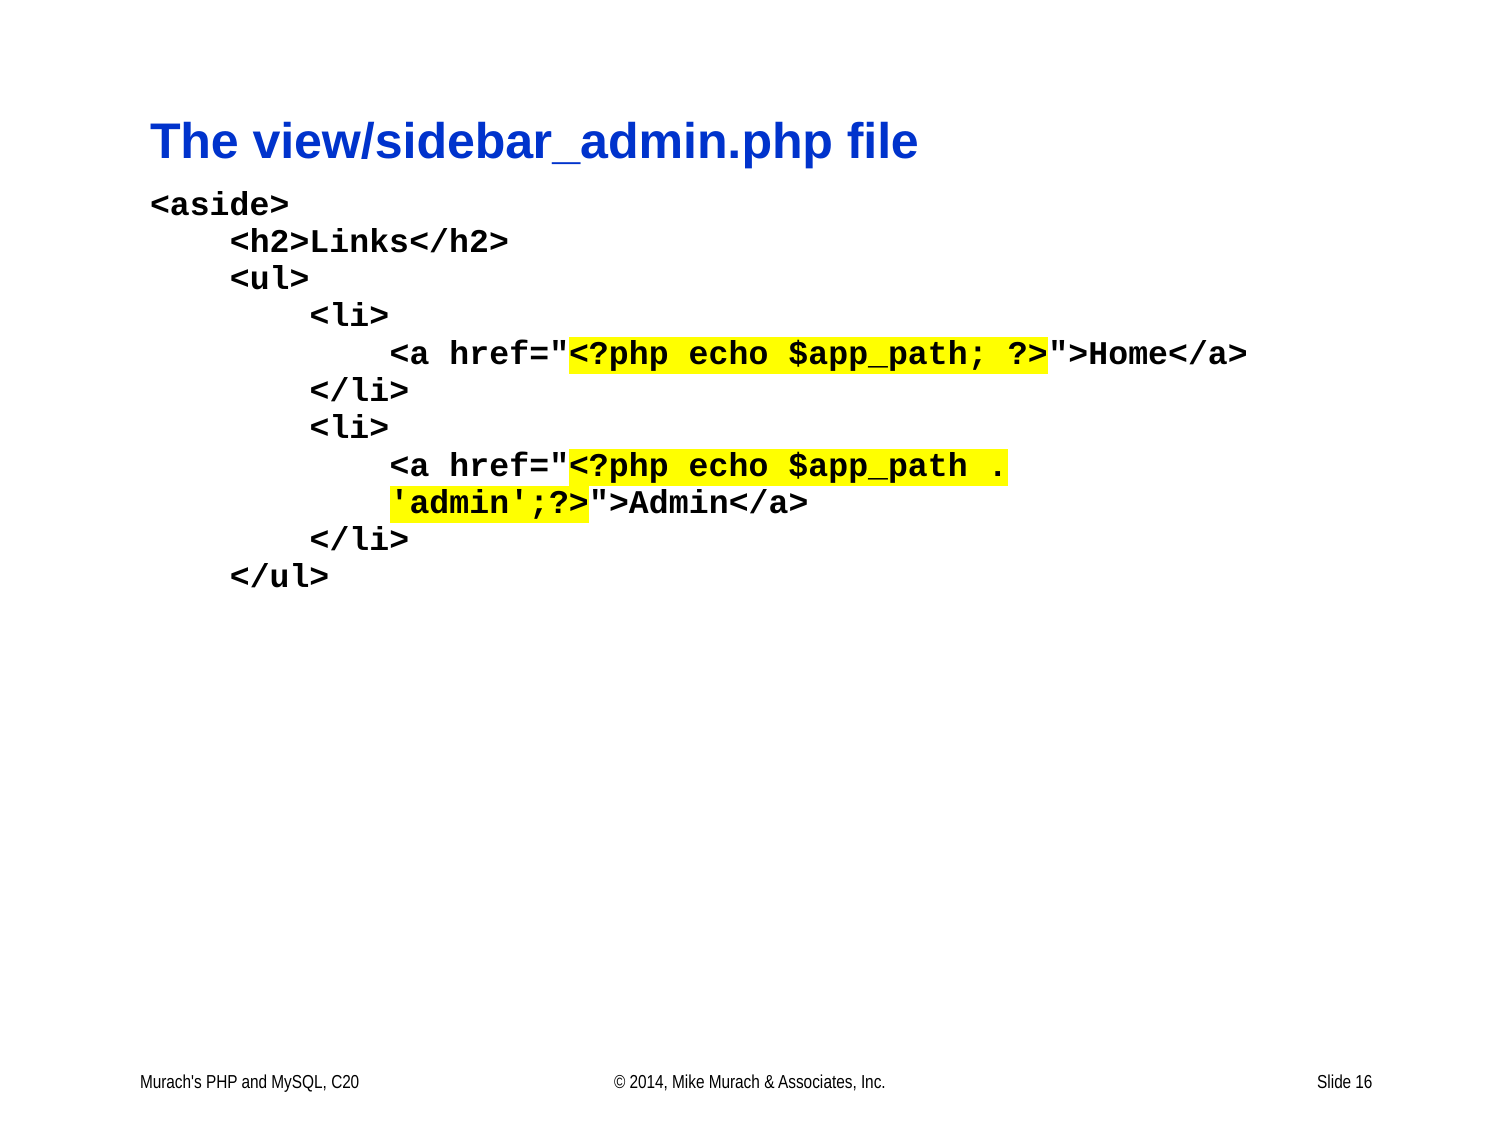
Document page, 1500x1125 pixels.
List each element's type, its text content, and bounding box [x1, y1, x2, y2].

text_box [149, 112, 1128, 183]
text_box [149, 187, 1346, 670]
slide_number Slide 16 [1074, 1025, 1388, 1100]
footer © 2014, Mike Murach & Associates, Inc. [474, 1025, 1025, 1100]
slide_number Murach's PHP and MySQL, C20 [125, 1025, 450, 1100]
